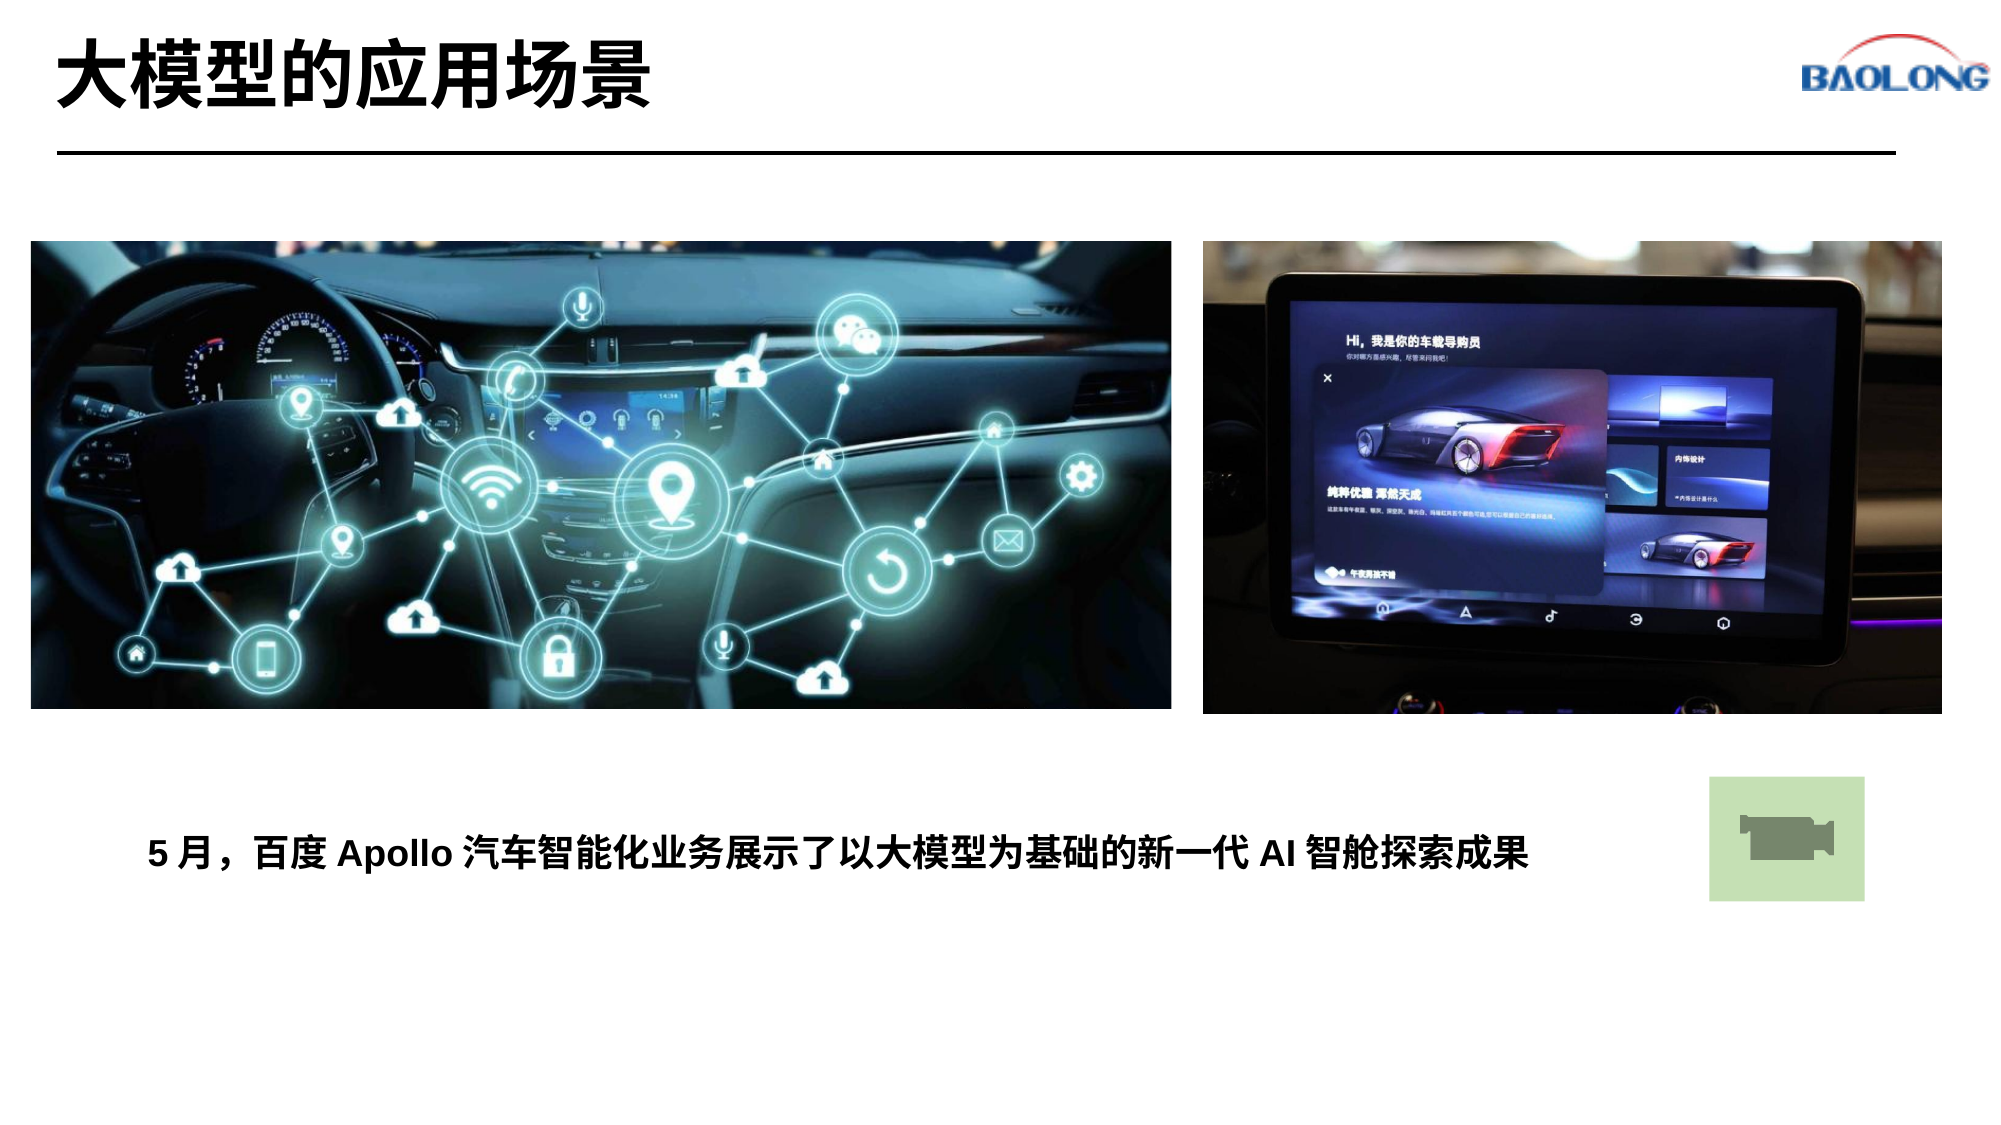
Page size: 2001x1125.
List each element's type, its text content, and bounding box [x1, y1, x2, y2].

text_box 大模型的应用场景 [40, 19, 1082, 125]
picture [1203, 241, 1942, 714]
text_box [1708, 776, 1866, 903]
picture [1802, 34, 1993, 91]
picture [30, 241, 1172, 709]
text_box 5月，百度Apollo汽车智能化业务展示了以大模型为基础的新一代AI智舱探索成果 [132, 799, 1604, 882]
